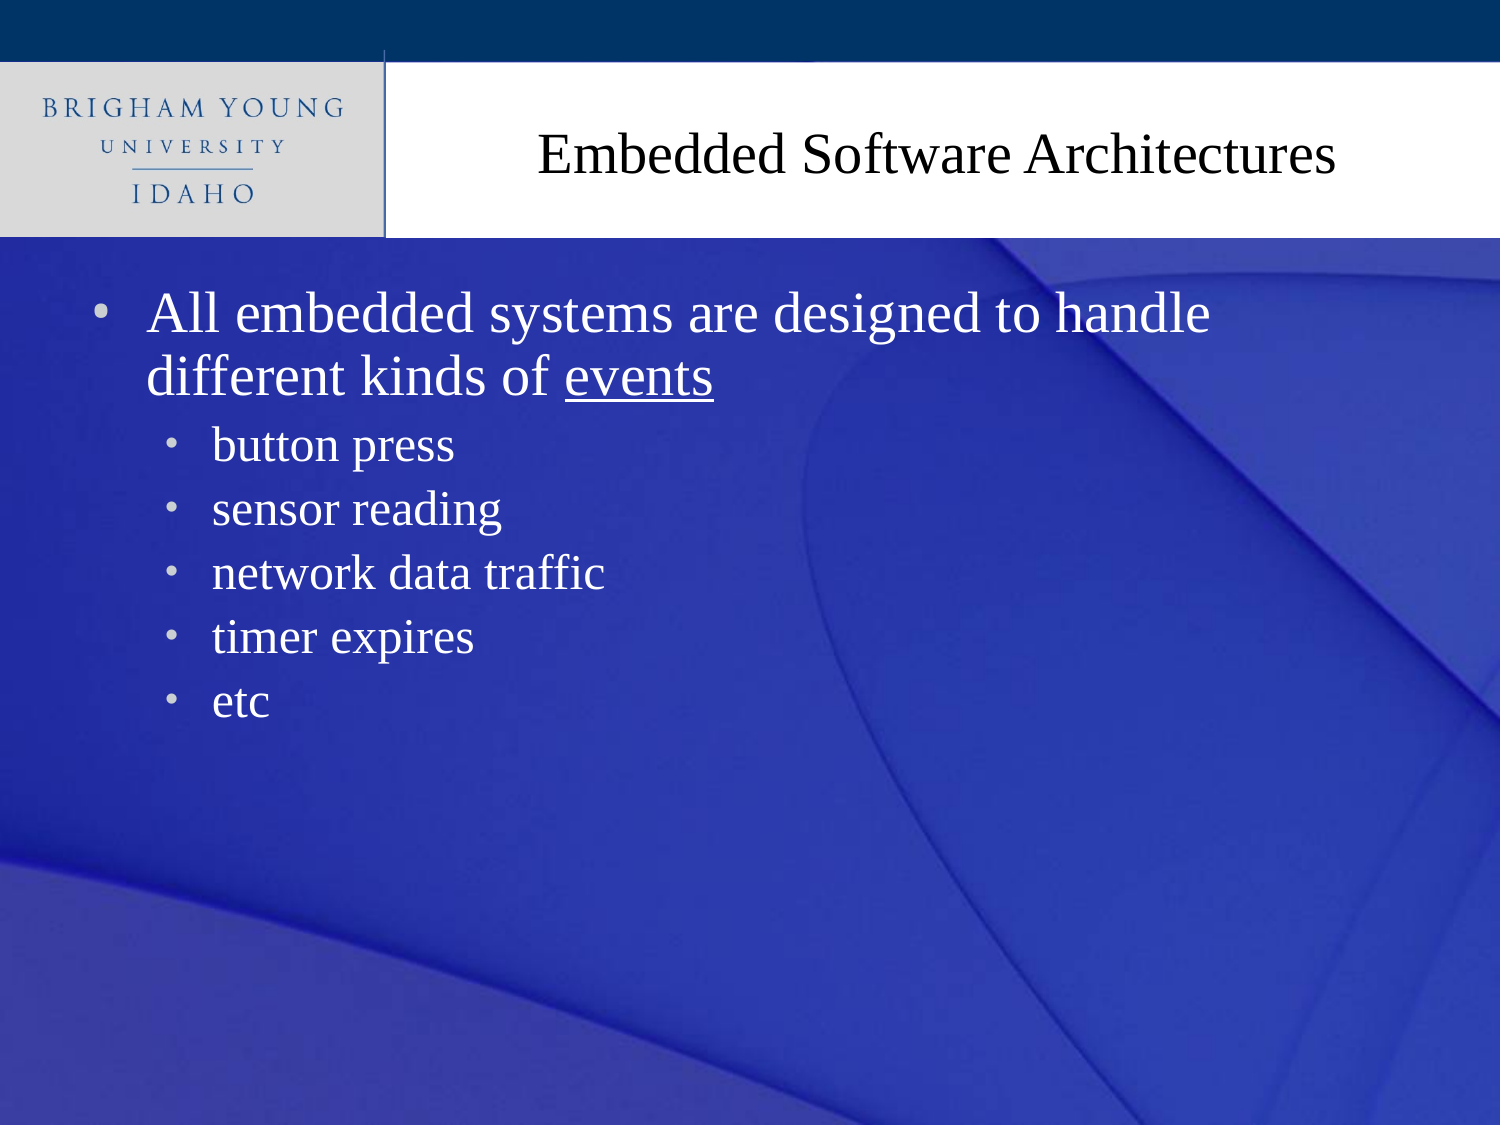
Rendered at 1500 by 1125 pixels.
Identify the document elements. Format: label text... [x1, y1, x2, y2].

list All embedded systems are designed to handle different kinds of events button press sensor reading network data traffic timer expires etc [74, 274, 1426, 913]
title Embedded Software Architectures [449, 37, 1426, 263]
picture [0, 62, 1500, 1125]
